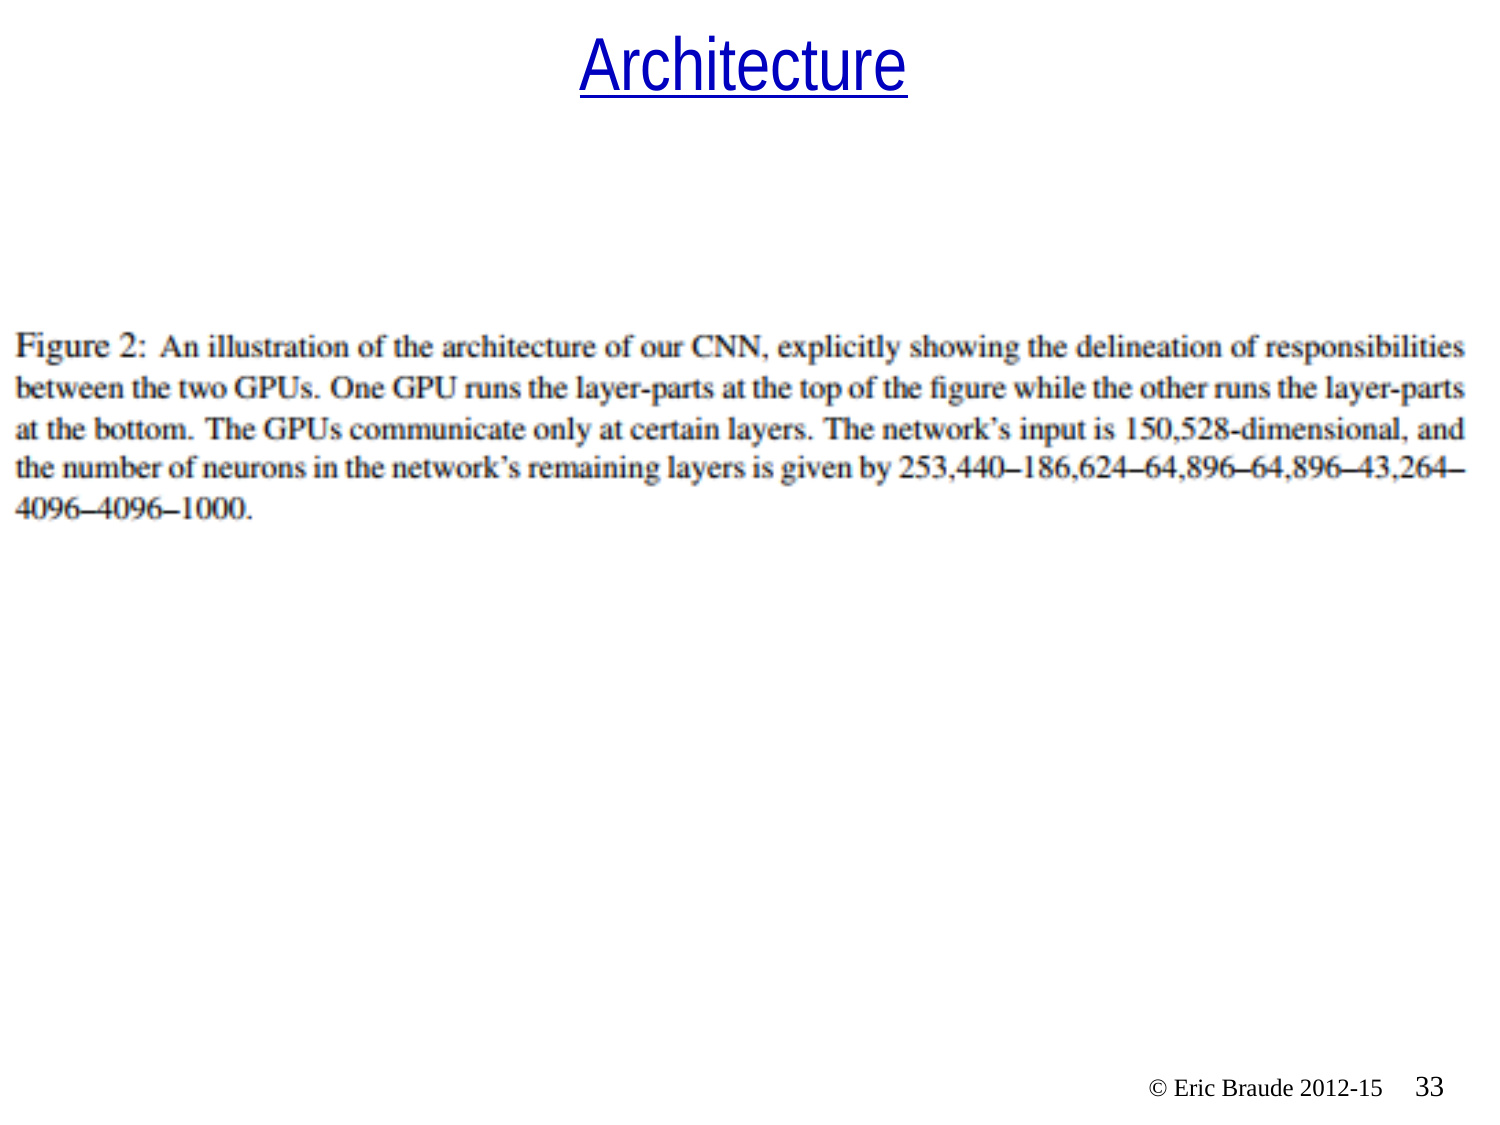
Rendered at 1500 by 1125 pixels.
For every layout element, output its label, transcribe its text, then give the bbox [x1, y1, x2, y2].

picture [12, 316, 1479, 551]
title Architecture [0, 31, 1488, 113]
